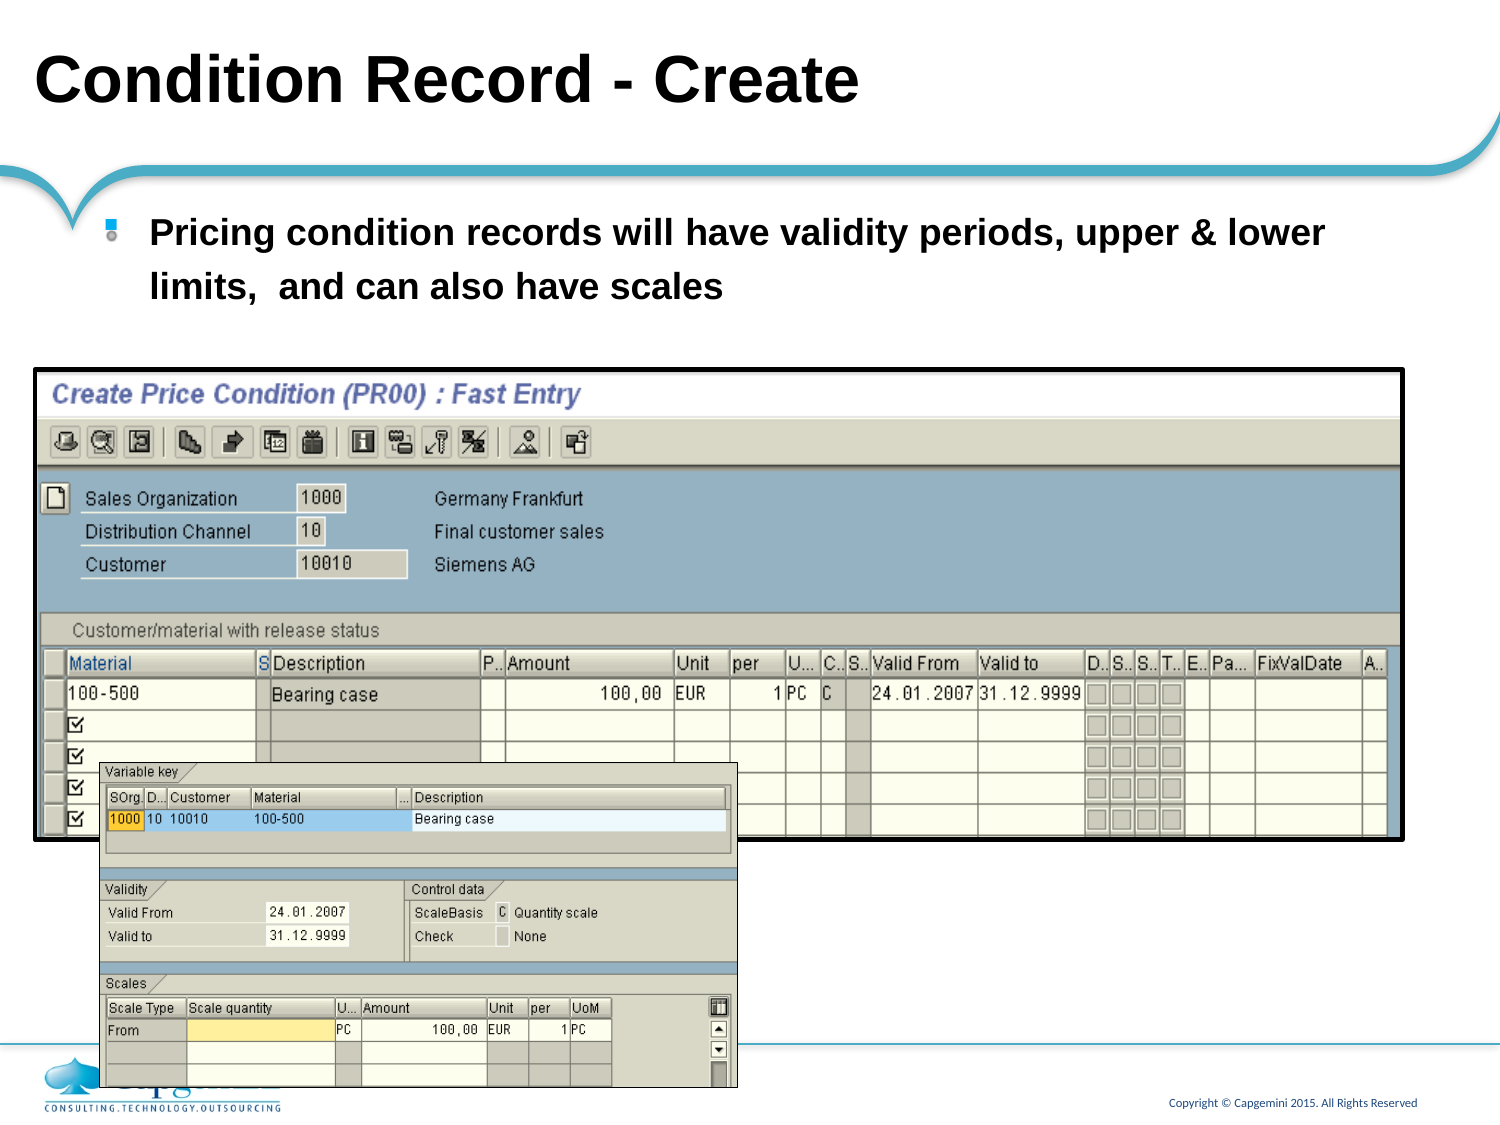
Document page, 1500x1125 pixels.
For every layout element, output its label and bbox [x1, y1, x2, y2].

text_box [35, 369, 1403, 1088]
text_box [80, 196, 1423, 307]
title [24, 24, 1500, 224]
picture [44, 1056, 281, 1113]
